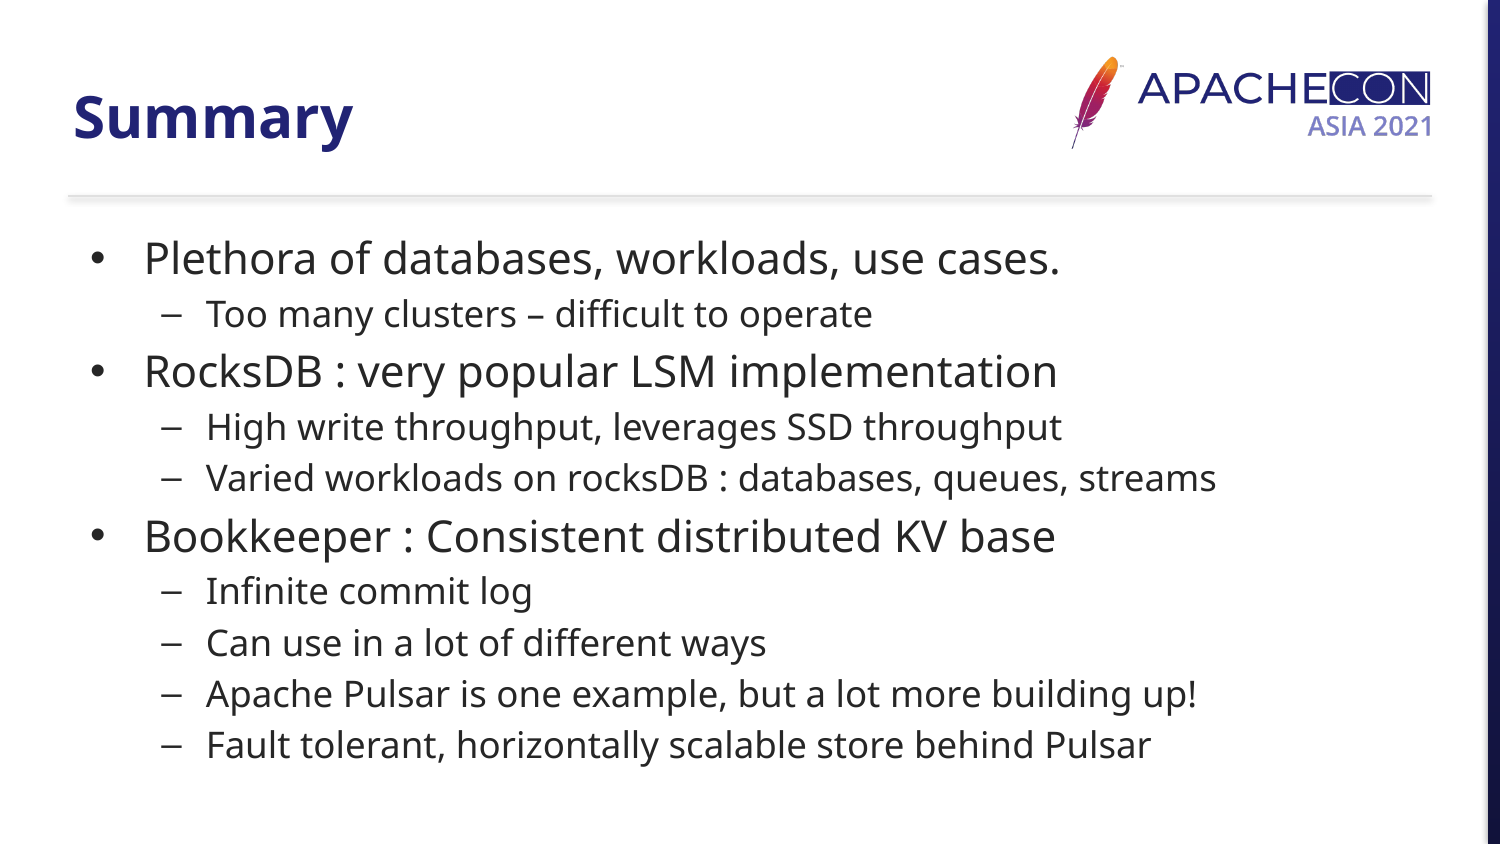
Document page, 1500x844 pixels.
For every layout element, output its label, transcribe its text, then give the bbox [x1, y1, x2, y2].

list Plethora of databases, workloads, use cases. Too many clusters – difficult to operate RocksDB : very popular LSM implementation High write throughput, leverages SSD throughput Varied workloads on rocksDB : databases, queues, streams Bookkeeper : Consistent distributed KV base Infinite commit log Can use in a lot of different ways Apache Pulsar is one example, but a lot more building up! Fault tolerant, horizontally scalable store behind Pulsar [75, 223, 1425, 775]
picture [1048, 42, 1448, 161]
title Summary [73, 21, 1044, 210]
